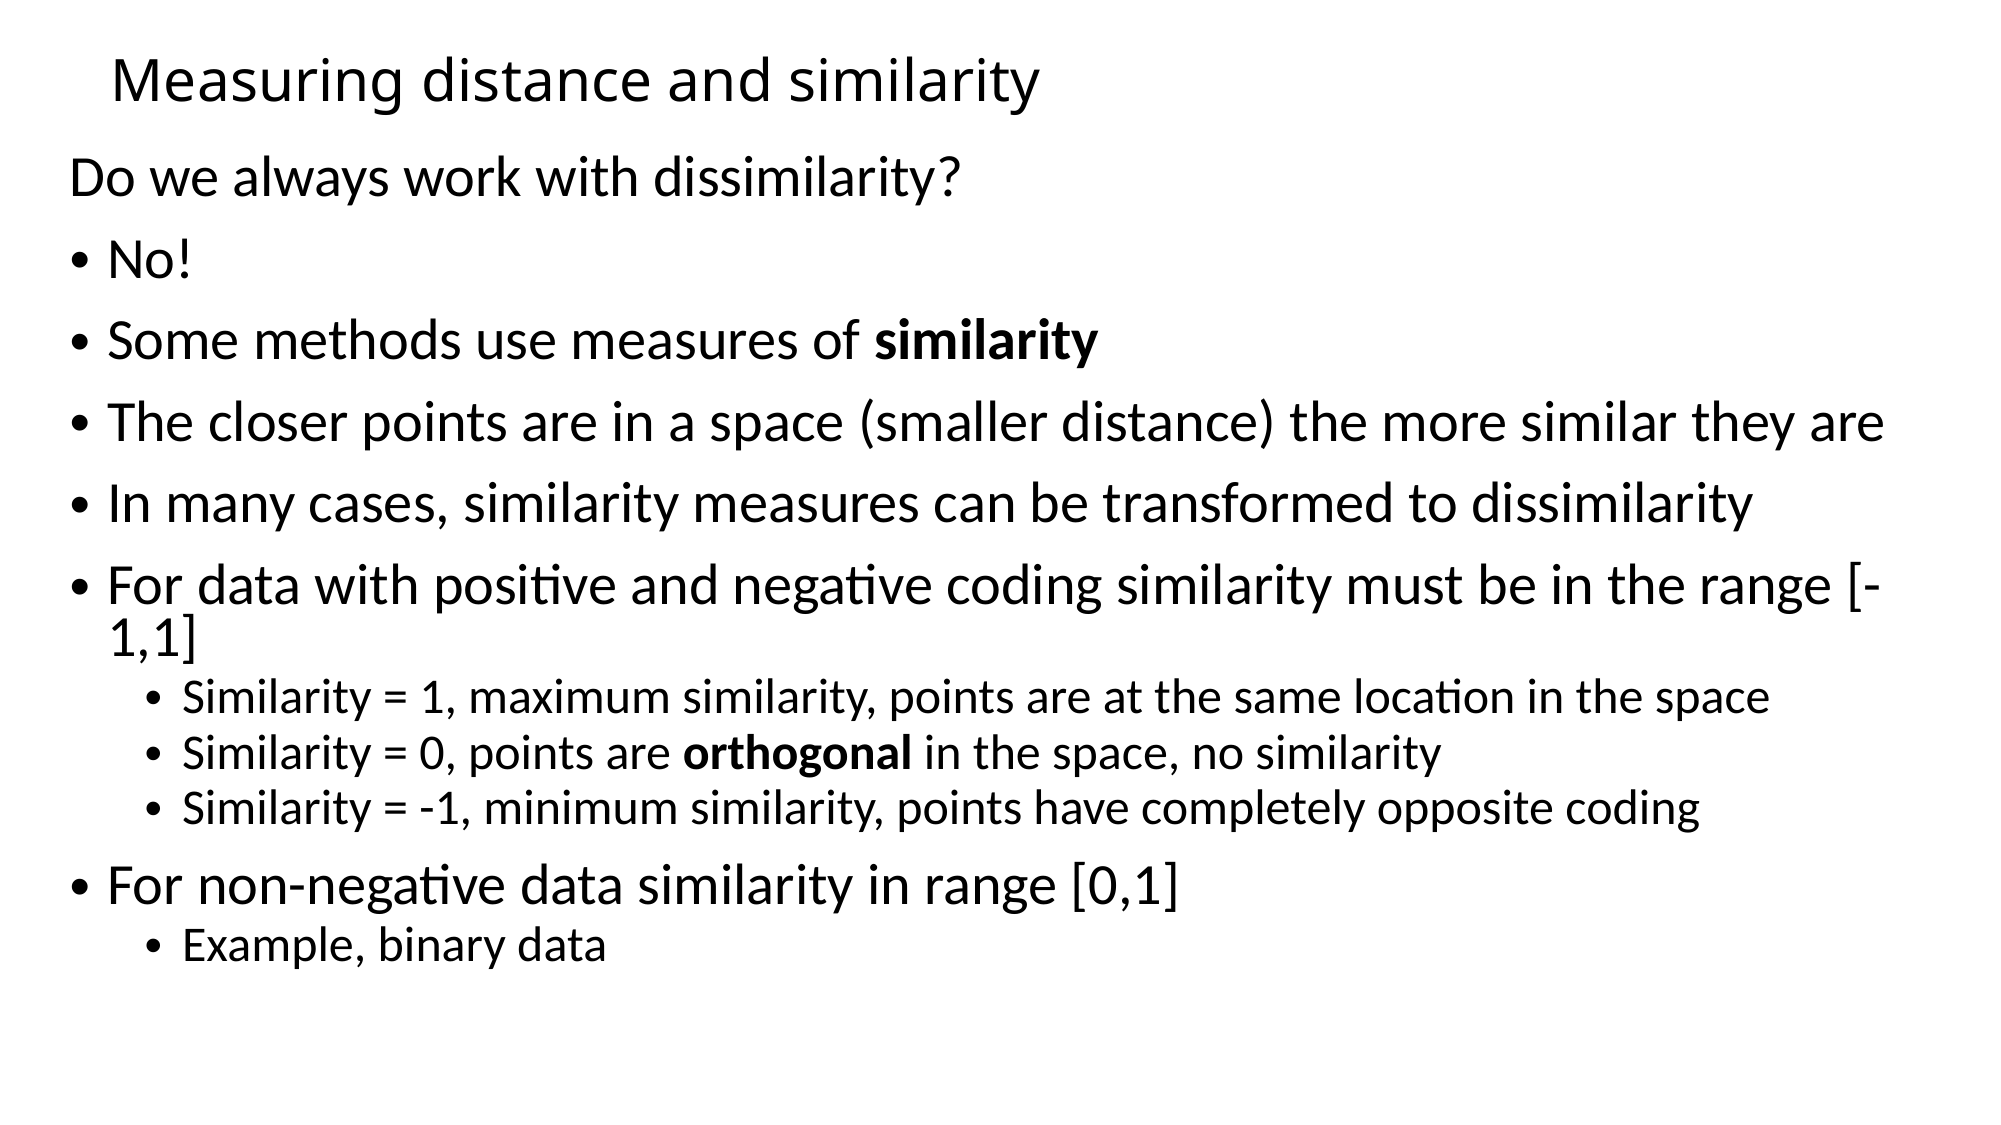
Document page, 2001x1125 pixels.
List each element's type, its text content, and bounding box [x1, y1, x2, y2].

list Do we always work with dissimilarity? No! Some methods use measures of similarity The closer points are in a space (smaller distance) the more similar they are In many cases, similarity measures can be transformed to dissimilarity For data with positive and negative coding similarity must be in the range [-1,1] Similarity = 1, maximum similarity, points are at the same location in the space Similarity = 0, points are orthogonal in the space, no similarity Similarity = -1, minimum similarity, points have completely opposite coding For non-negative data similarity in range [0,1] Example, binary data [54, 146, 1946, 1082]
title Measuring distance and similarity [95, 36, 1821, 124]
